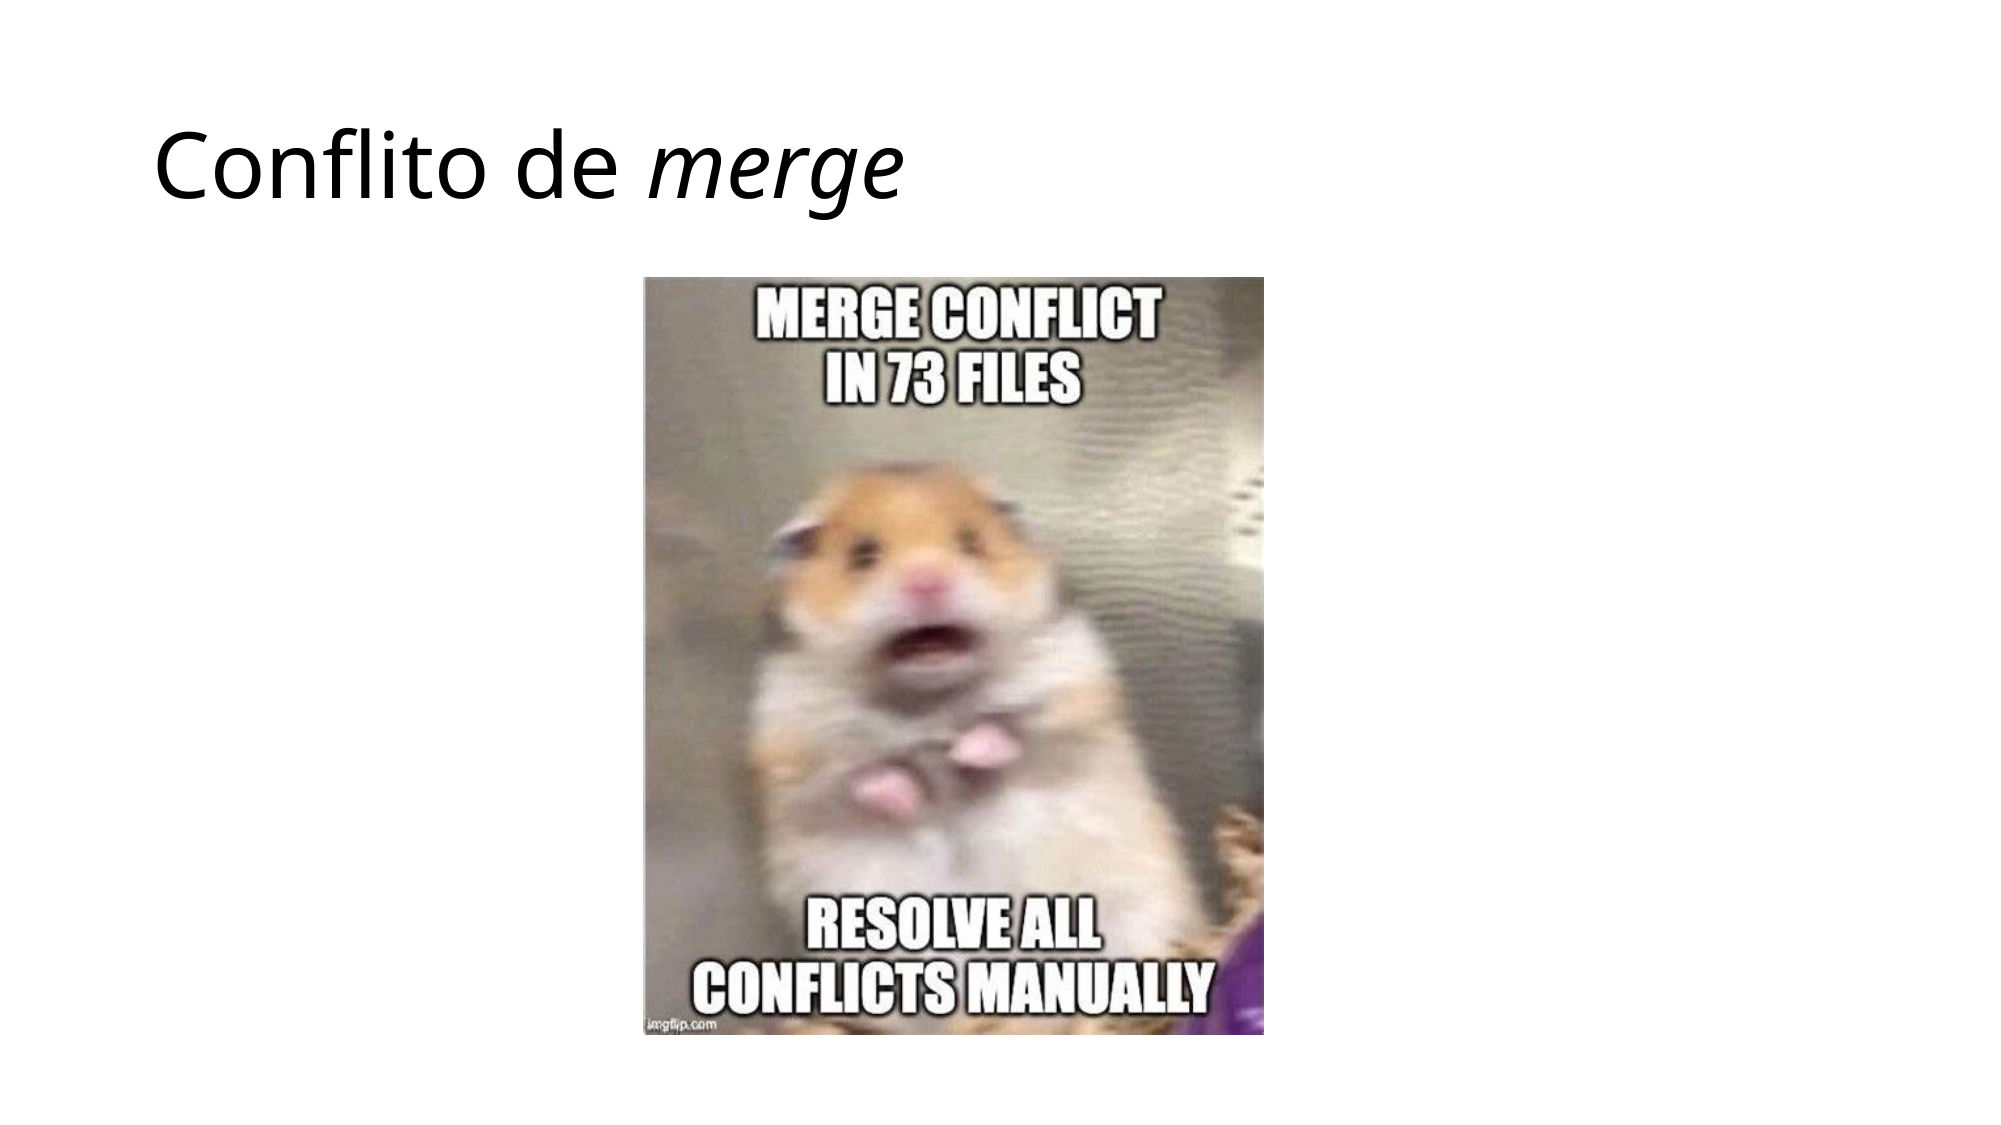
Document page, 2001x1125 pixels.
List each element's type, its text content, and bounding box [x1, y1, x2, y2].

title Conflito de merge [137, 59, 1863, 278]
picture [643, 276, 1265, 1035]
